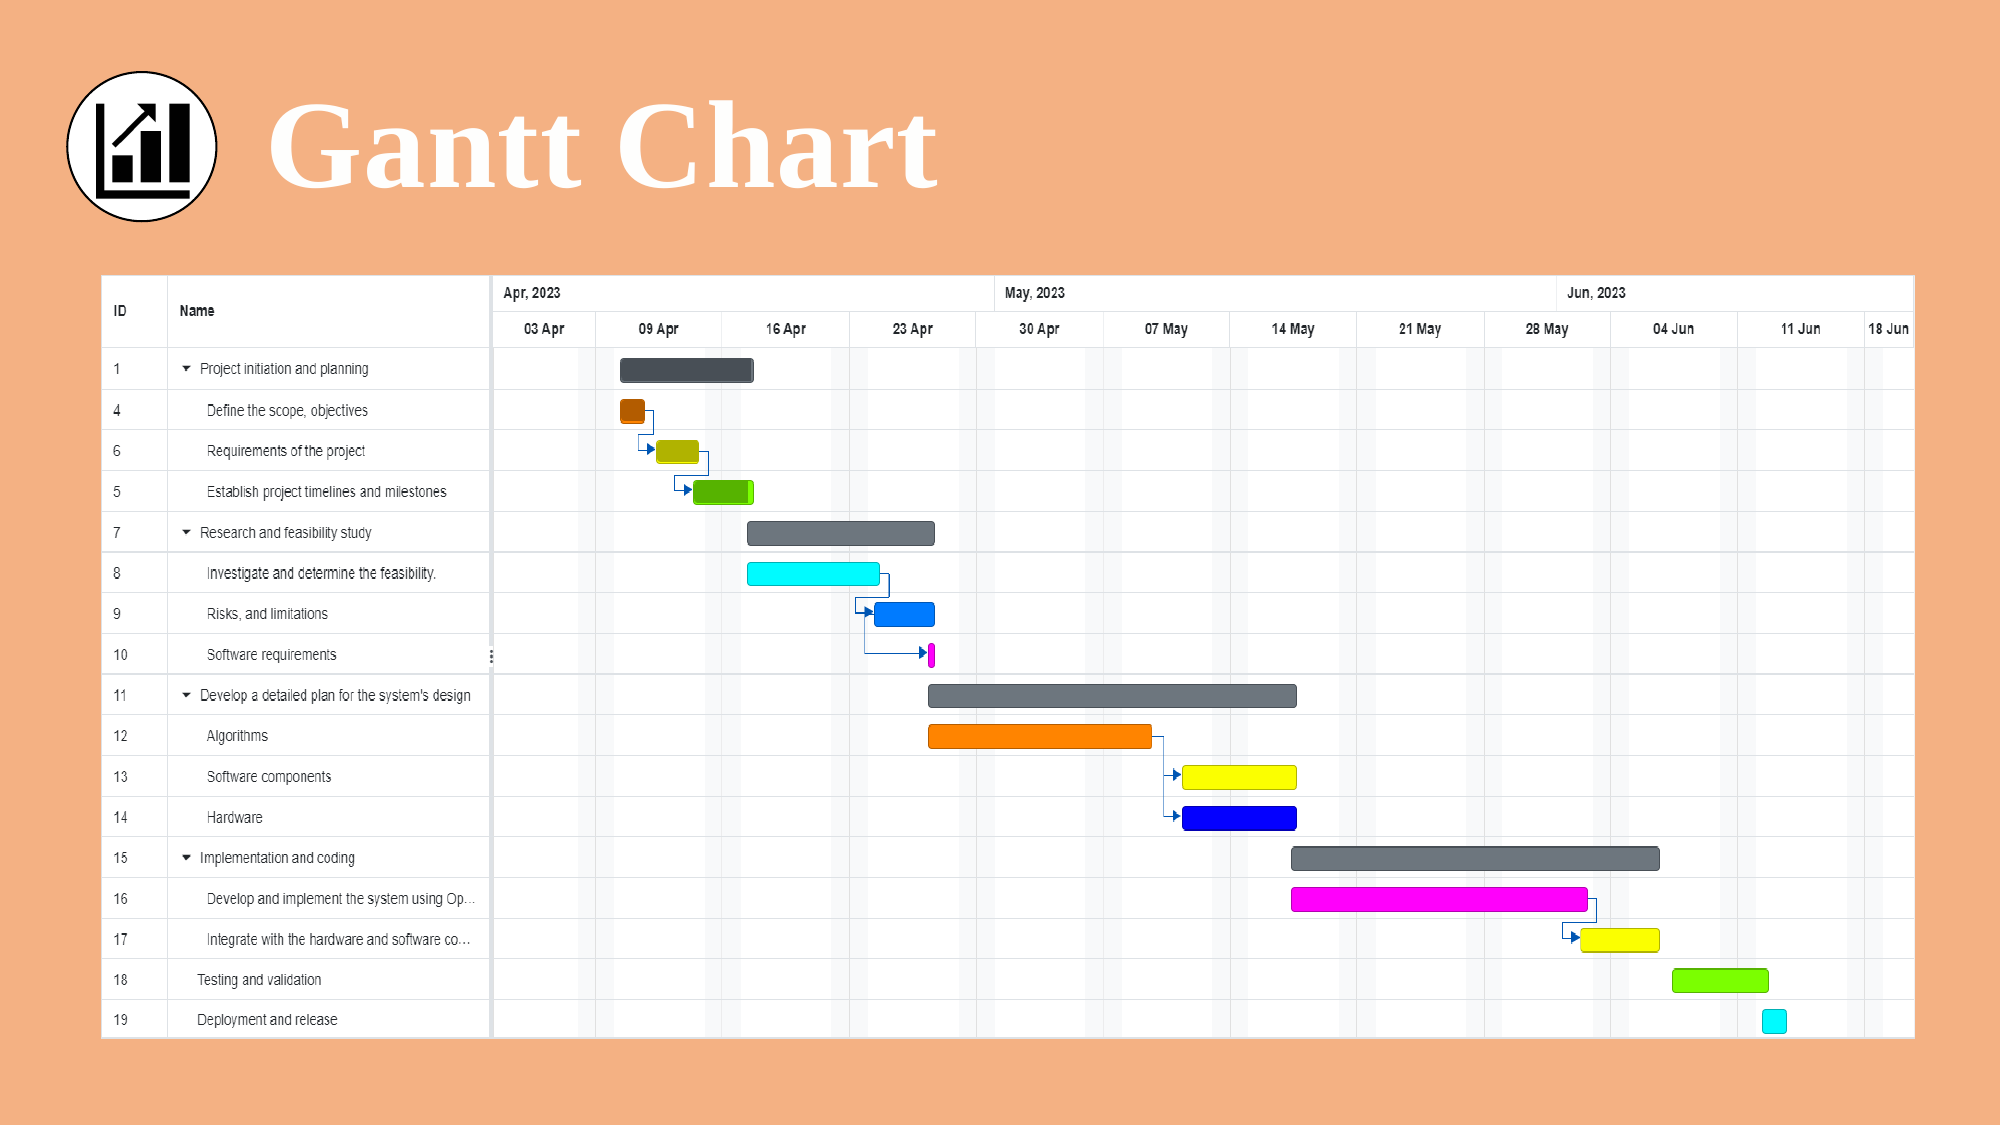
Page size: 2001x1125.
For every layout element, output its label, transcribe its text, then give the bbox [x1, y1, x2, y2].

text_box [67, 72, 217, 222]
picture [101, 275, 1915, 1039]
text_box Gantt Chart [101, 54, 1104, 220]
